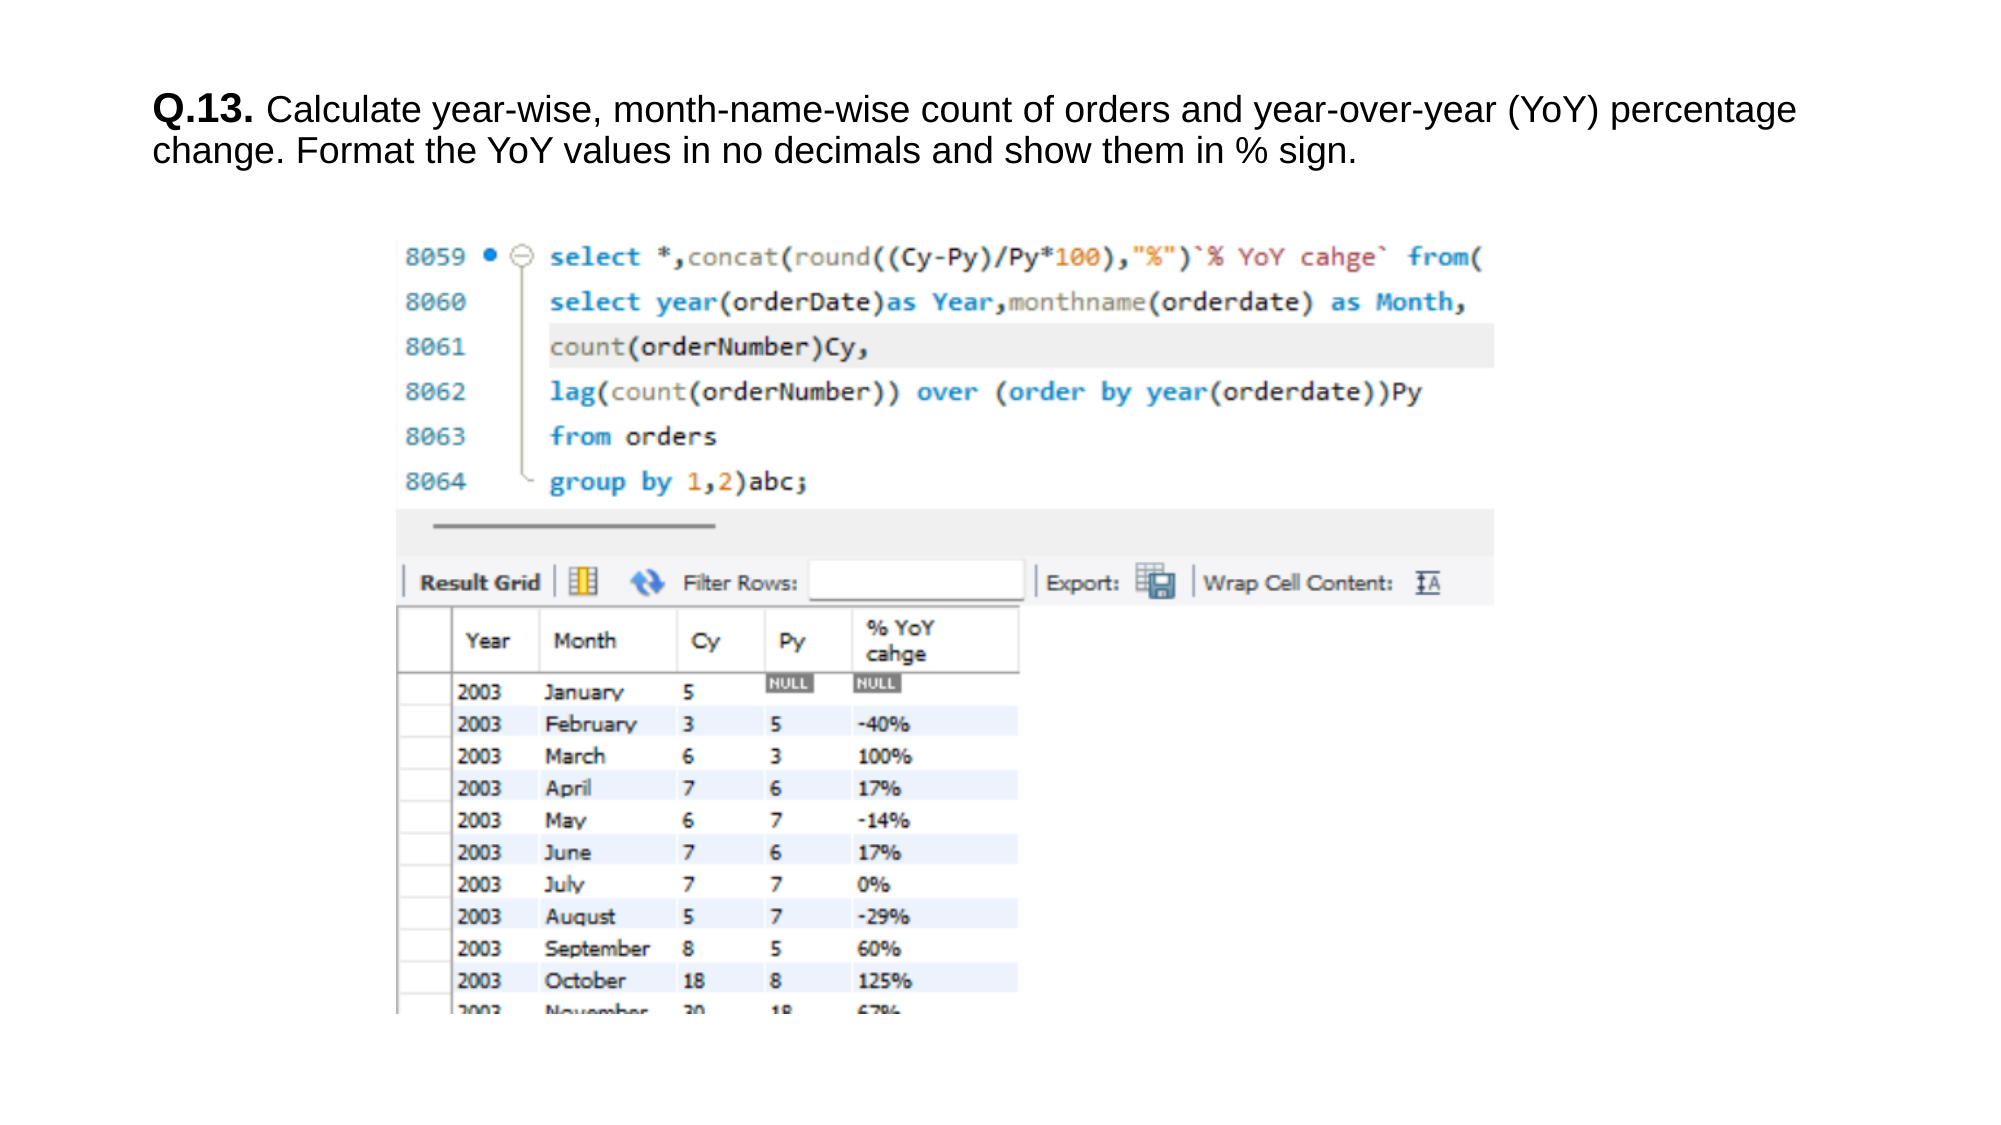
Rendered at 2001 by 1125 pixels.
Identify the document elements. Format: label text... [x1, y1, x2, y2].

title Q.13. Calculate year-wise, month-name-wise count of orders and year-over-year (YoY) percentage change. Format the YoY values in no decimals and show them in % sign. [137, 59, 1863, 199]
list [395, 239, 1494, 1014]
